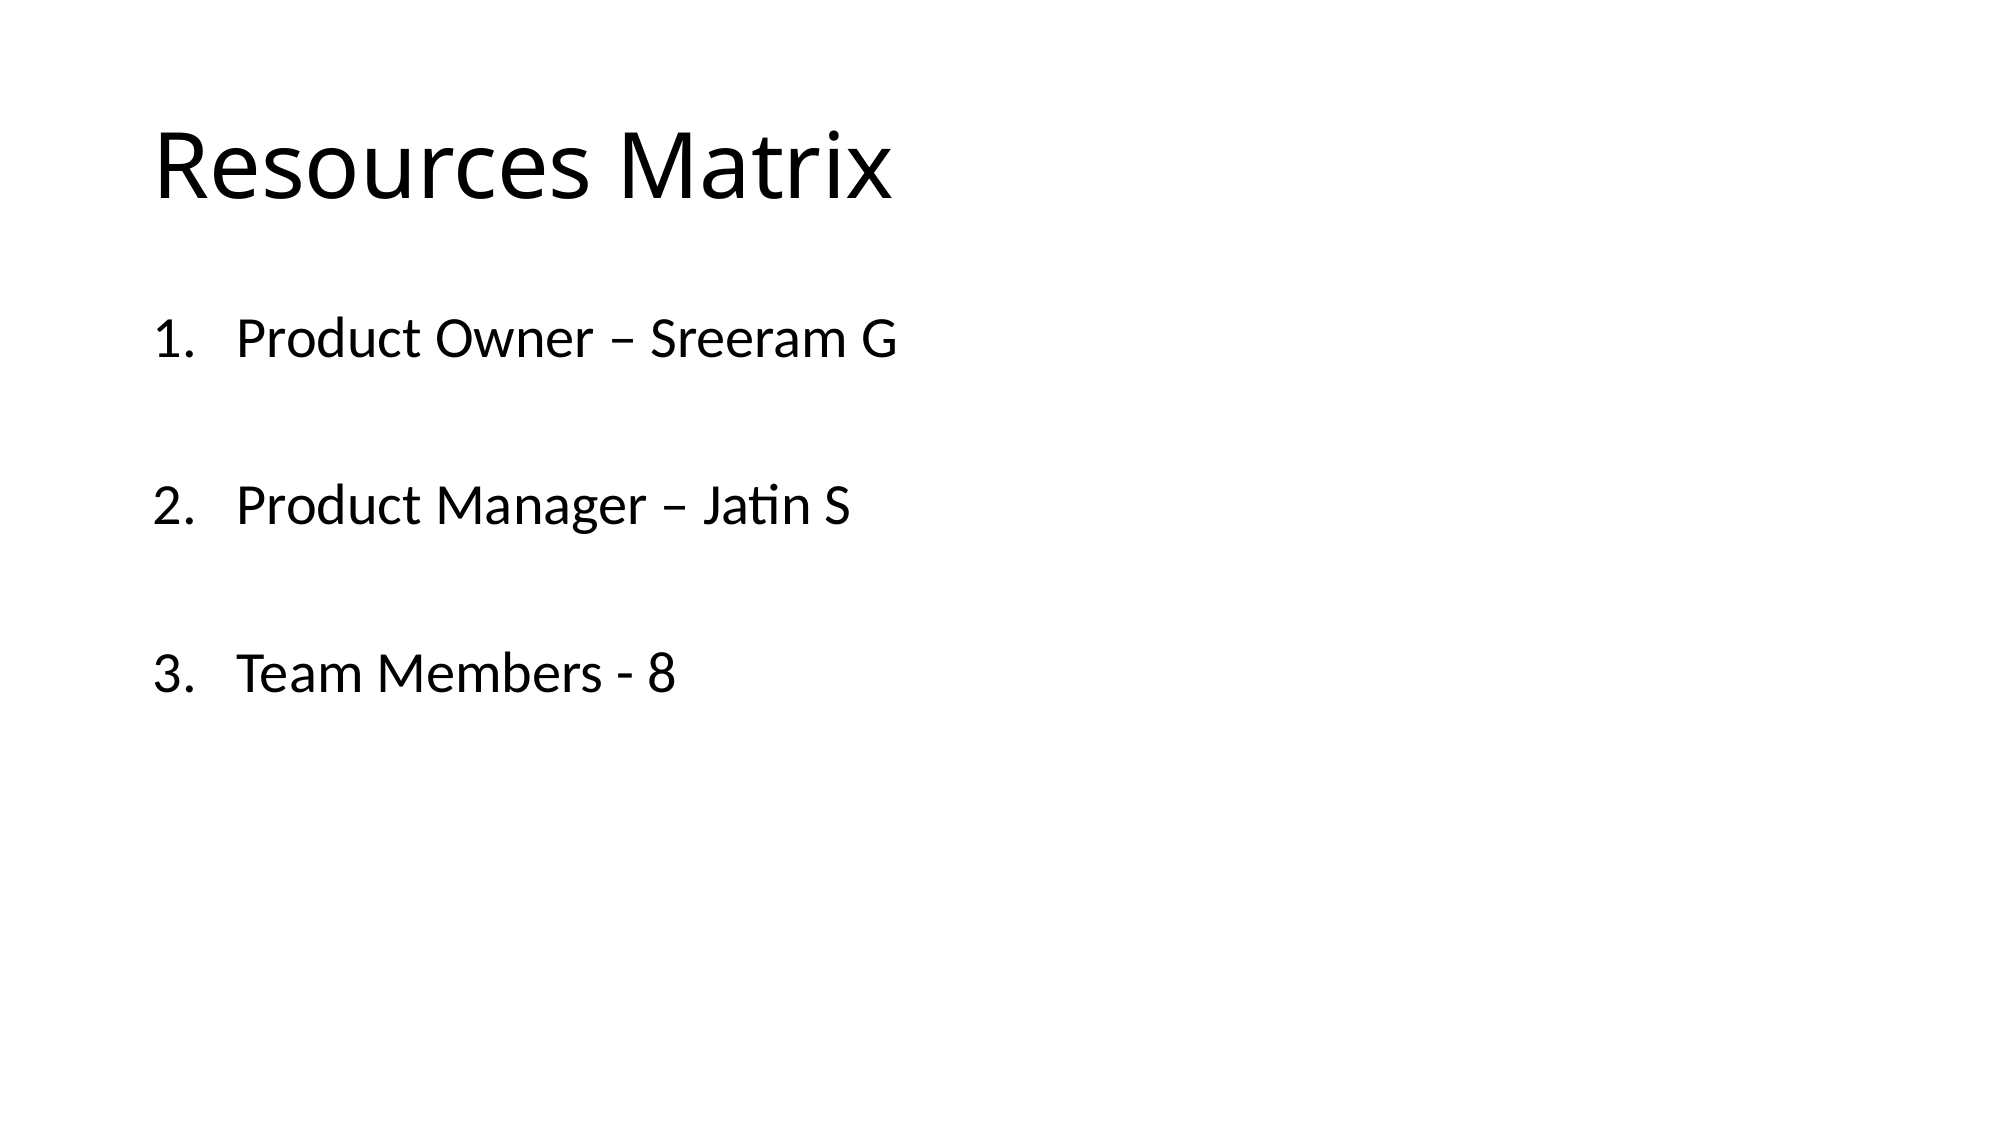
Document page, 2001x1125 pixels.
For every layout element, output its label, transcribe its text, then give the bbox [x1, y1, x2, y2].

list Product Owner – Sreeram G Product Manager – Jatin S Team Members - 8 [137, 299, 1863, 1014]
title Resources Matrix [137, 59, 1863, 278]
